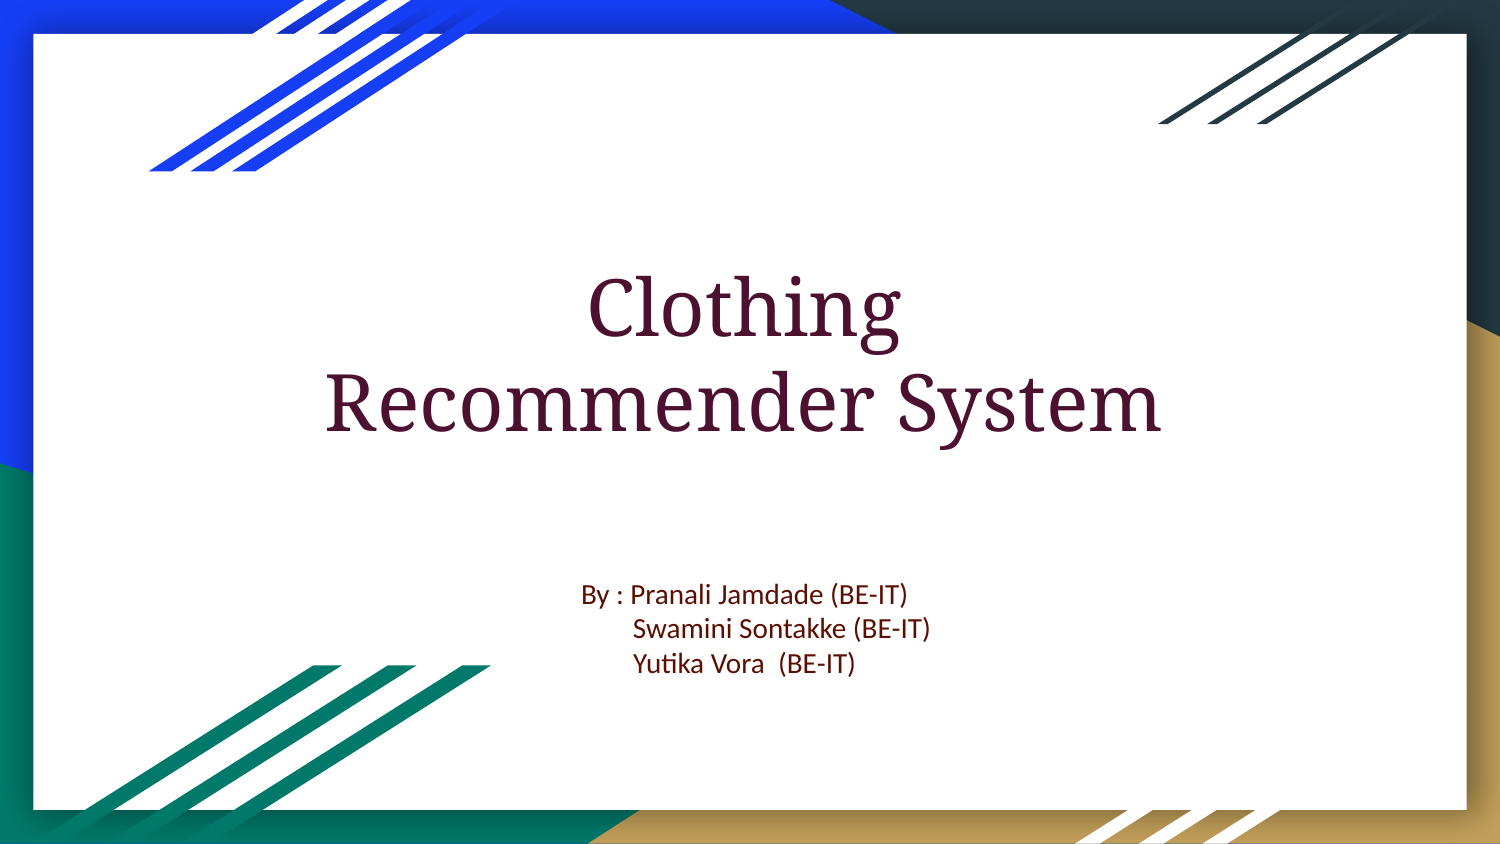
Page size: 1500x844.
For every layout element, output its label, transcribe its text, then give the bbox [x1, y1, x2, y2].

subtitle By : Pranali Jamdade (BE-IT) Swamini Sontakke (BE-IT) Yutika Vora (BE-IT) [304, 559, 1185, 646]
title Clothing Recommender System [304, 205, 1185, 499]
